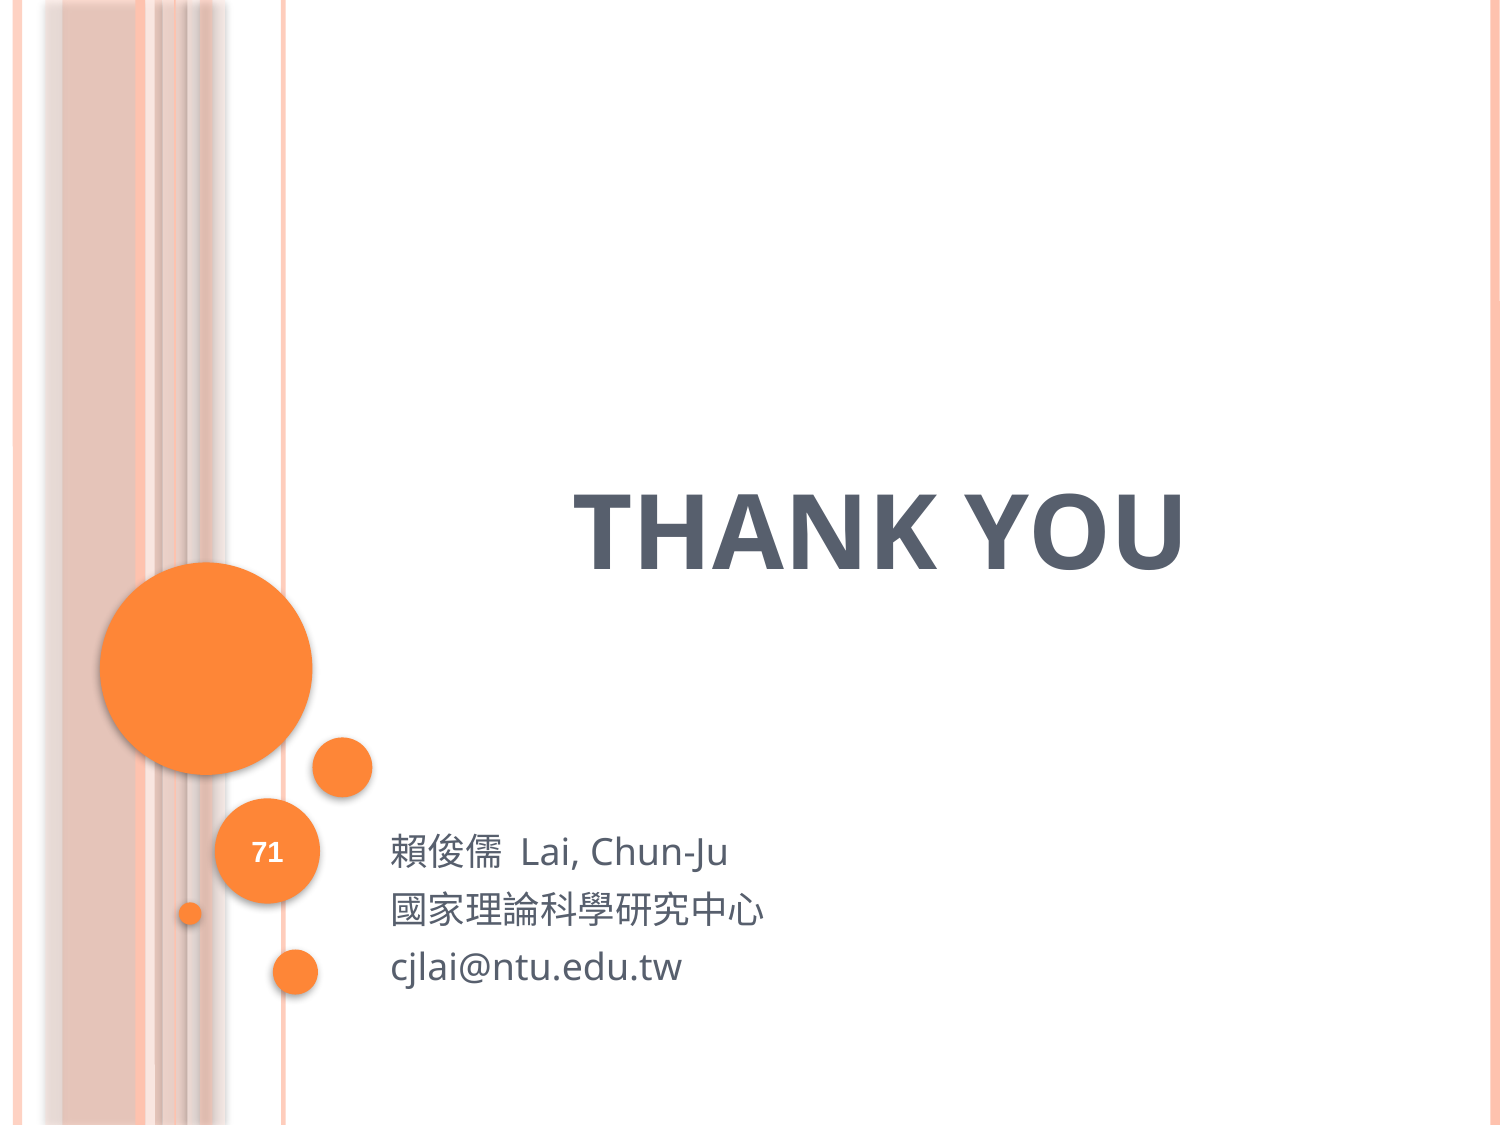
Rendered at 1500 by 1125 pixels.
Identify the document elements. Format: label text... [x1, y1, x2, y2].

slide_number 71 [217, 808, 318, 894]
subtitle 賴俊儒 Lai, Chun-Ju 國家理論科學研究中心 cjlai@ntu.edu.tw [374, 820, 1388, 1046]
title Thank you [375, 287, 1388, 598]
